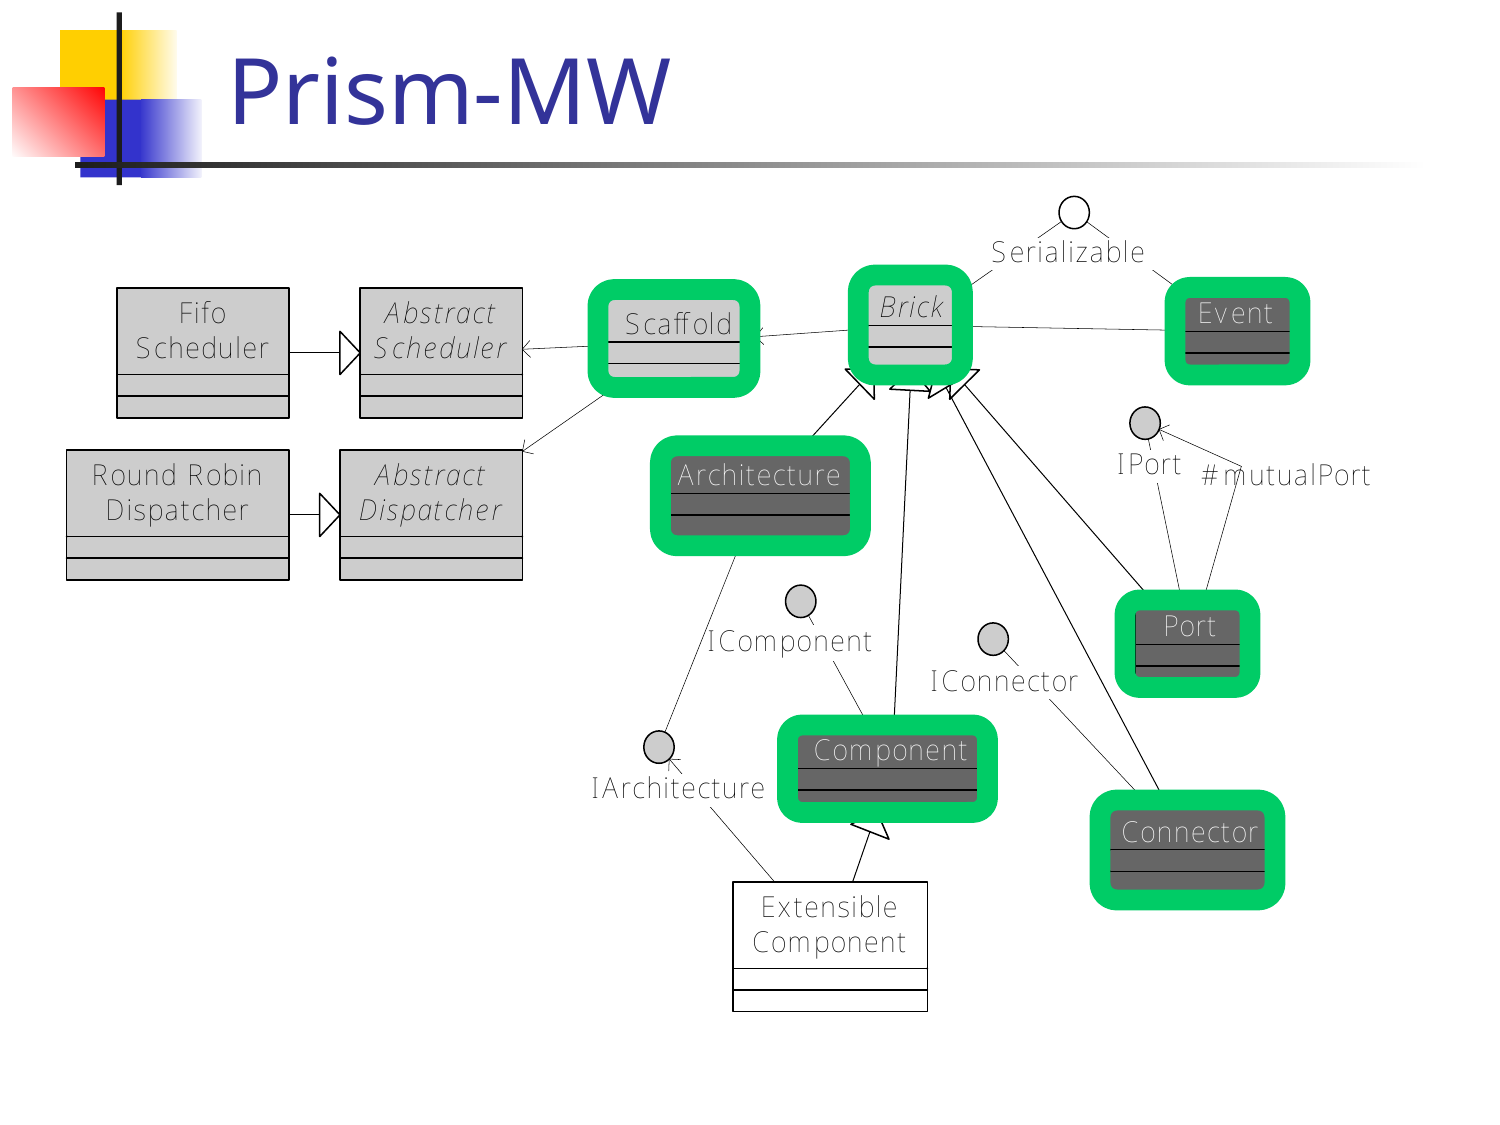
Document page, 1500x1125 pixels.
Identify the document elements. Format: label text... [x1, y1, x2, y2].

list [62, 187, 1388, 1125]
text_box Prism-MW [212, 24, 838, 150]
